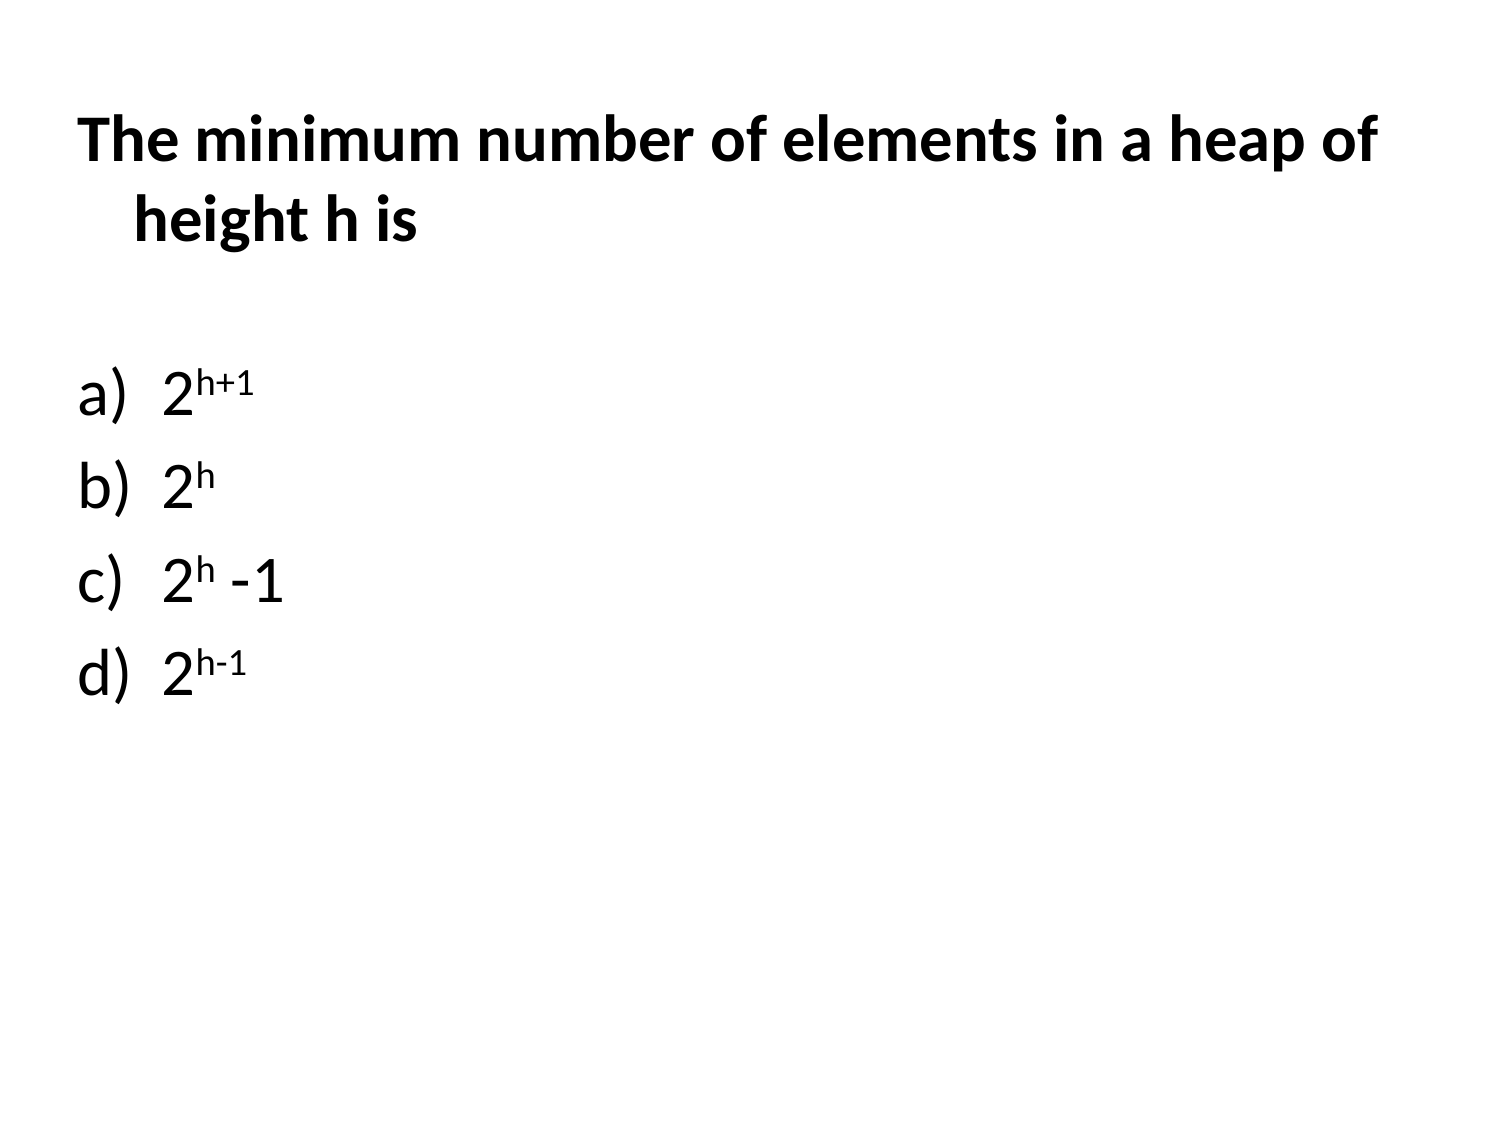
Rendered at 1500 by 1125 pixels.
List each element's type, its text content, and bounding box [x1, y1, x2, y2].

list The minimum number of elements in a heap of height h is 2h+1 2h 2h -1 2h-1 [62, 87, 1413, 1050]
